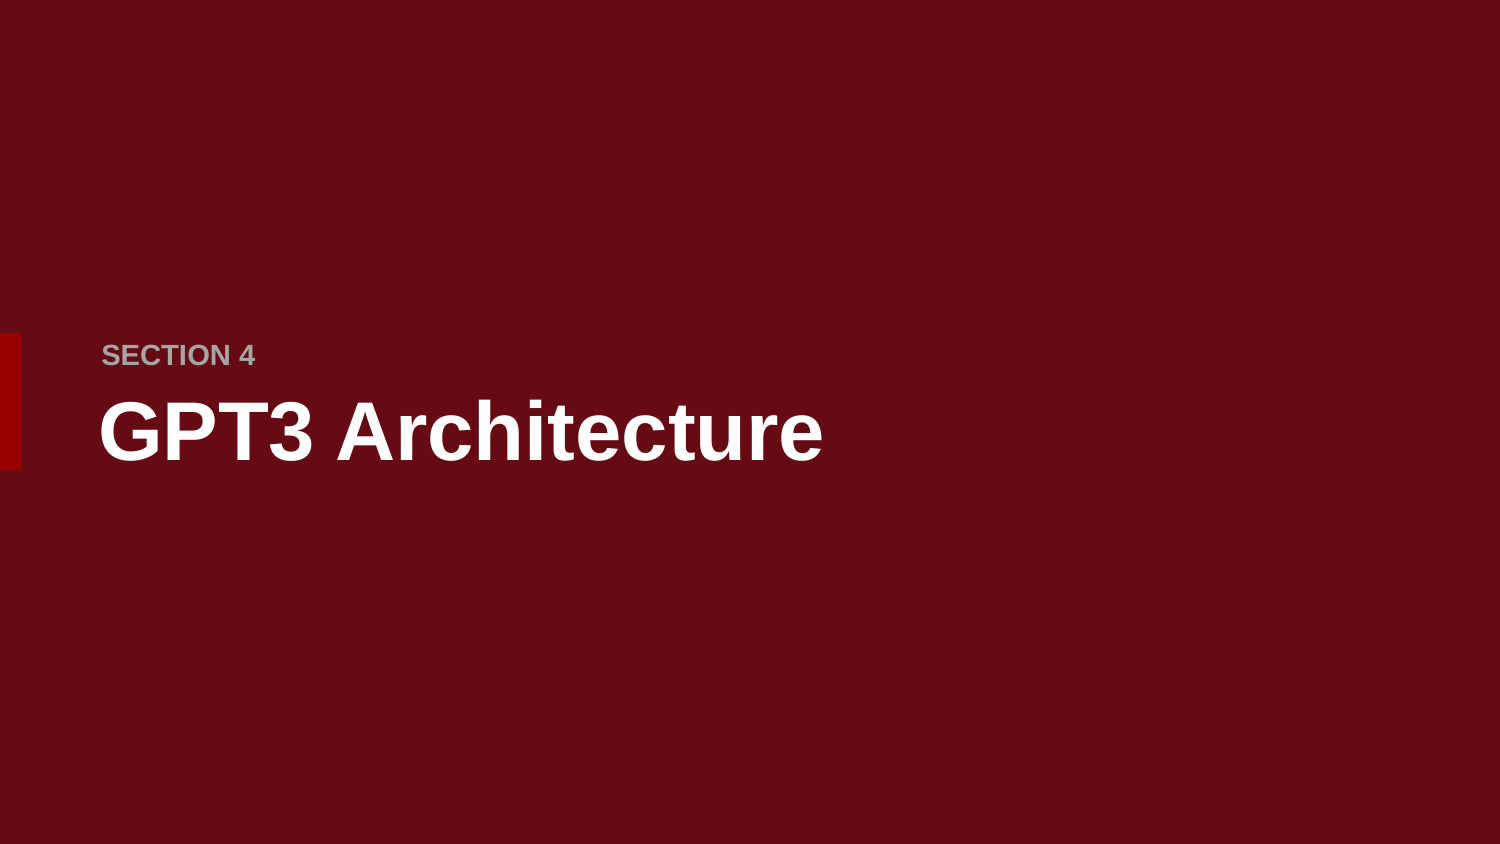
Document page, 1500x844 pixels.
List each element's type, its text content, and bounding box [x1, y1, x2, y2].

title GPT3 Architecture [83, 373, 1199, 481]
list SECTION 4 [86, 333, 694, 375]
